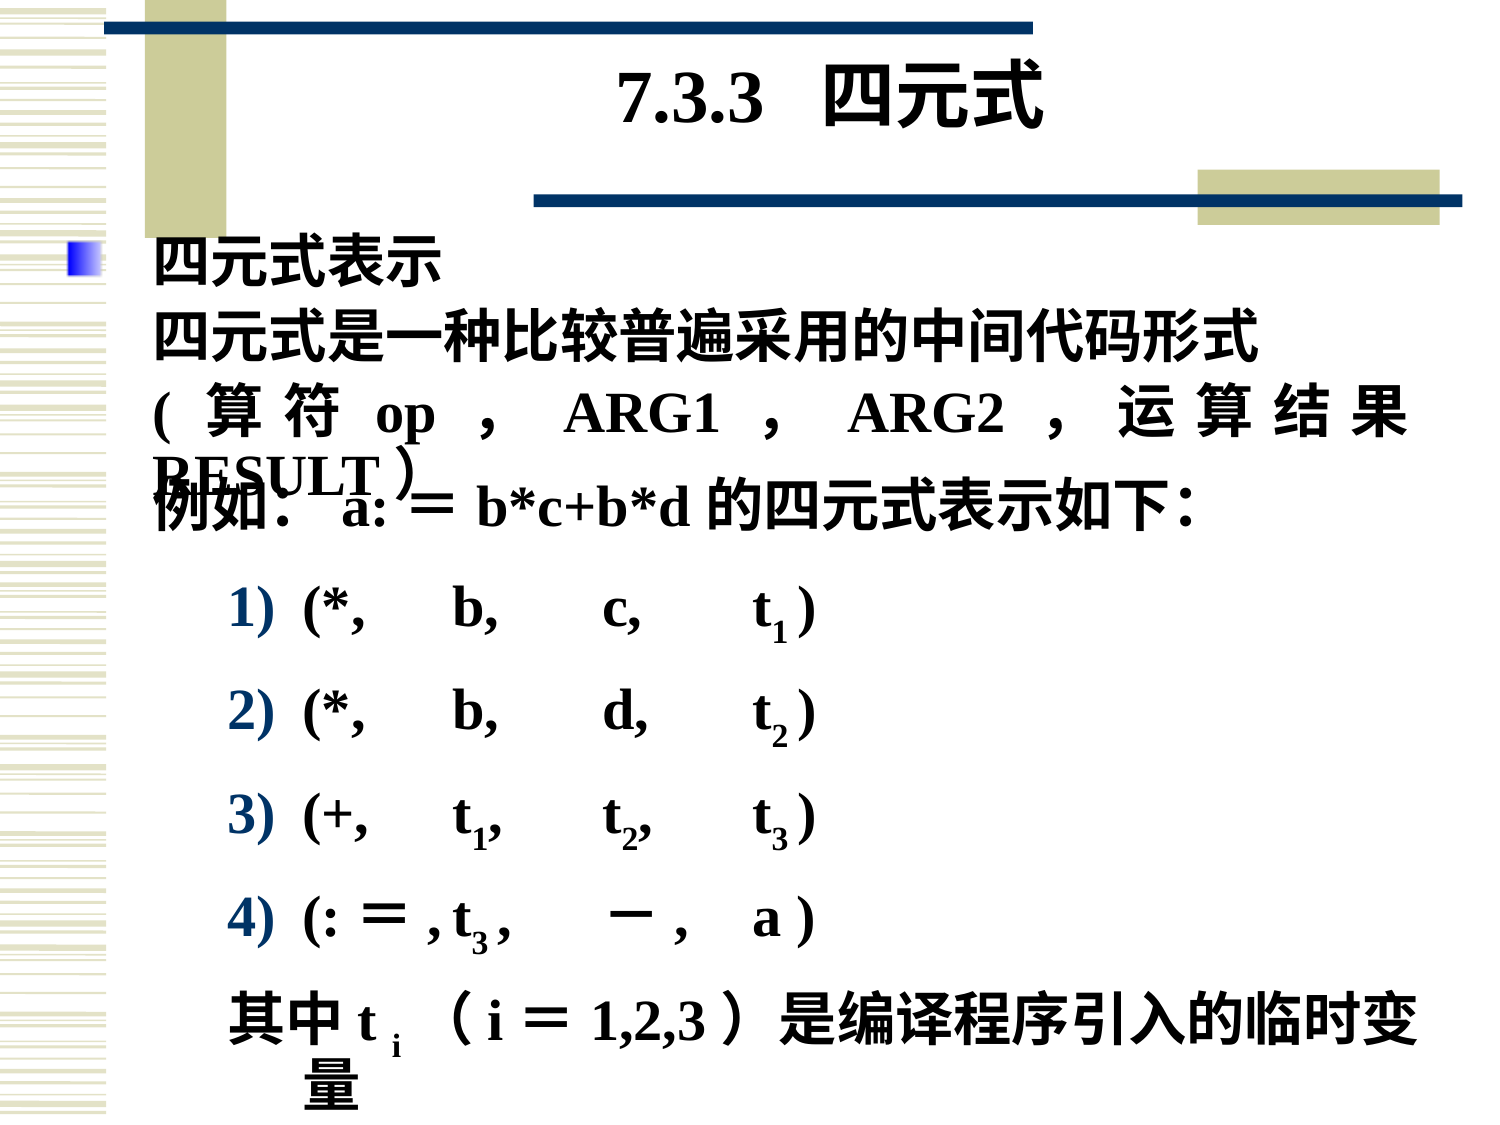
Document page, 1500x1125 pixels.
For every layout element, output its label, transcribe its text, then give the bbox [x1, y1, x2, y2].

text_box 例如：a:＝b*c+b*d的四元式表示如下： (*, b, c, t1 ) (*, b, d, t2 ) (+, t1, t2, t3 ) (:＝, t3 , －, a ) 其中t i（i＝1,2,3）是编译程序引入的临时变量 [137, 468, 1438, 1125]
picture [65, 239, 106, 281]
title 7.3.3 四元式 [225, 37, 1436, 163]
list 四元式表示 四元式是一种比较普遍采用的中间代码形式 (算符op，ARG1，ARG2，运算结果RESULT） [50, 224, 1439, 475]
